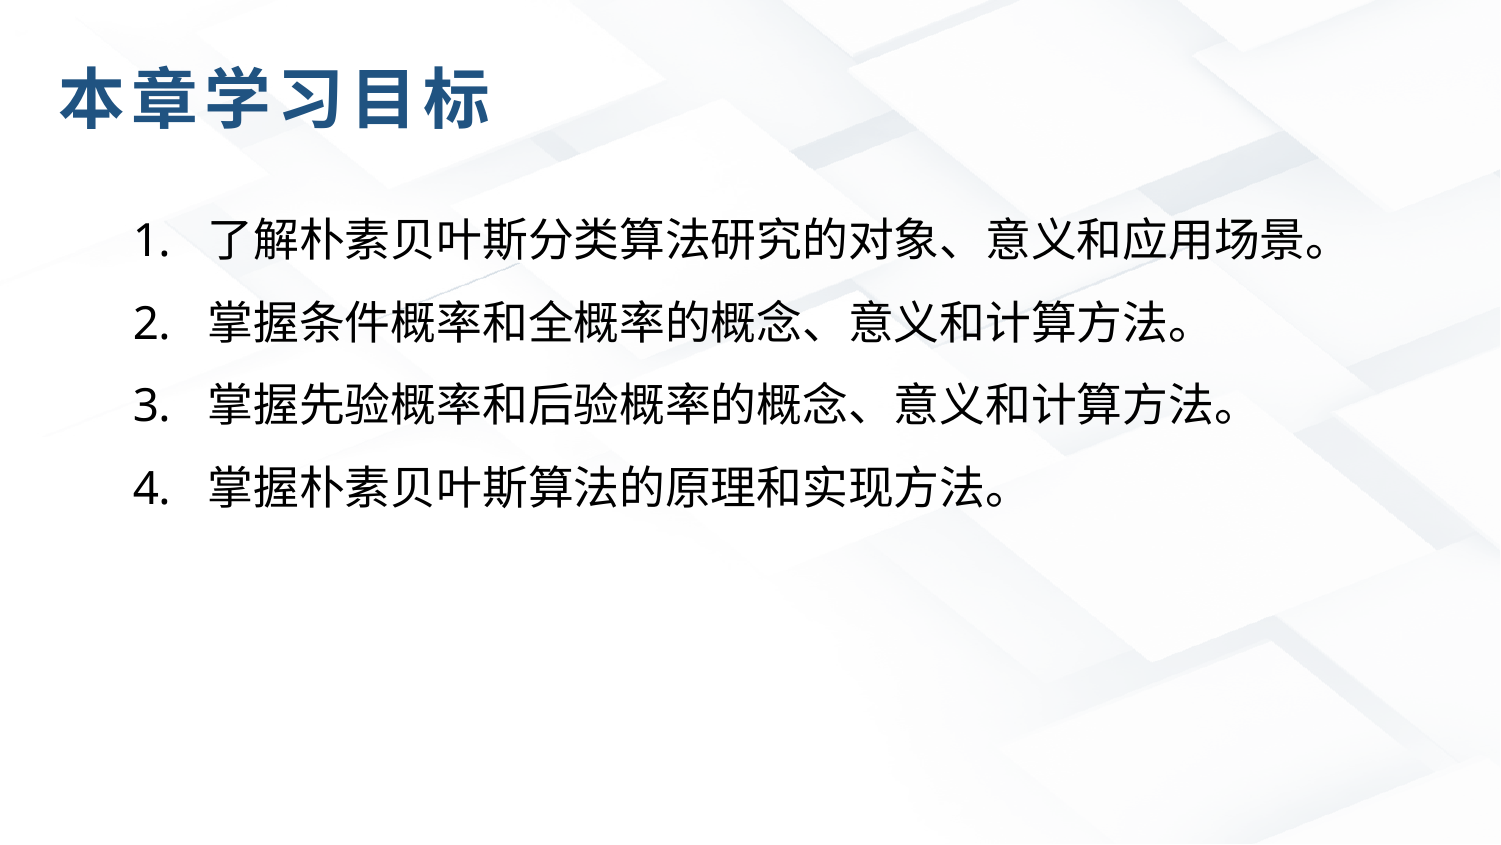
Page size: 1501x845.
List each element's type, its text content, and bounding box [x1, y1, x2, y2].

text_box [228, 239, 1393, 401]
text_box 了解朴素贝叶斯分类算法研究的对象、意义和应用场景。 掌握条件概率和全概率的概念、意义和计算方法。 掌握先验概率和后验概率的概念、意义和计算方法。 掌握朴素贝叶斯算法的原理和实现方法。 [118, 176, 1431, 521]
text_box 本章学习目标 [43, 49, 506, 144]
